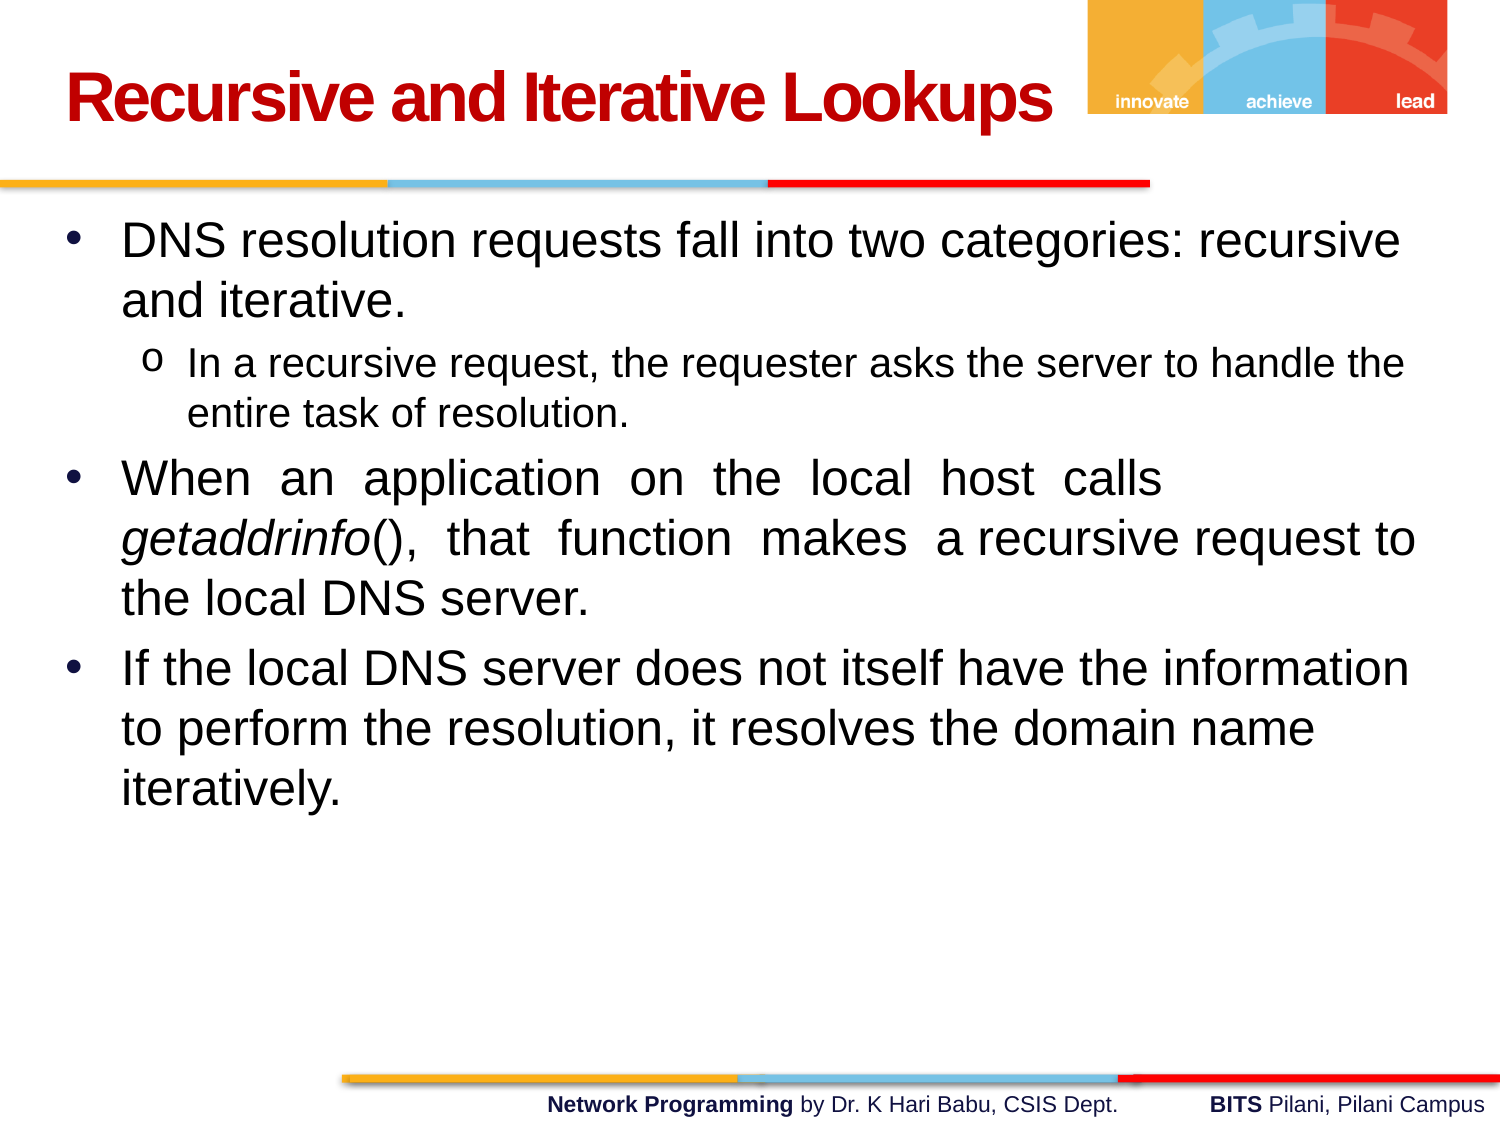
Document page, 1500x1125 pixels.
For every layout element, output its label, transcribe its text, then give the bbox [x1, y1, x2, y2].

picture [1087, 0, 1448, 114]
list DNS resolution requests fall into two categories: recursive and iterative. In a recursive request, the requester asks the server to handle the entire task of resolution. When an application on the local host calls getaddrinfo(), that function makes a recursive request to the local DNS server. If the local DNS server does not itself have the information to perform the resolution, it resolves the domain name iteratively. [49, 199, 1463, 1038]
list Recursive and Iterative Lookups [49, 24, 1088, 176]
